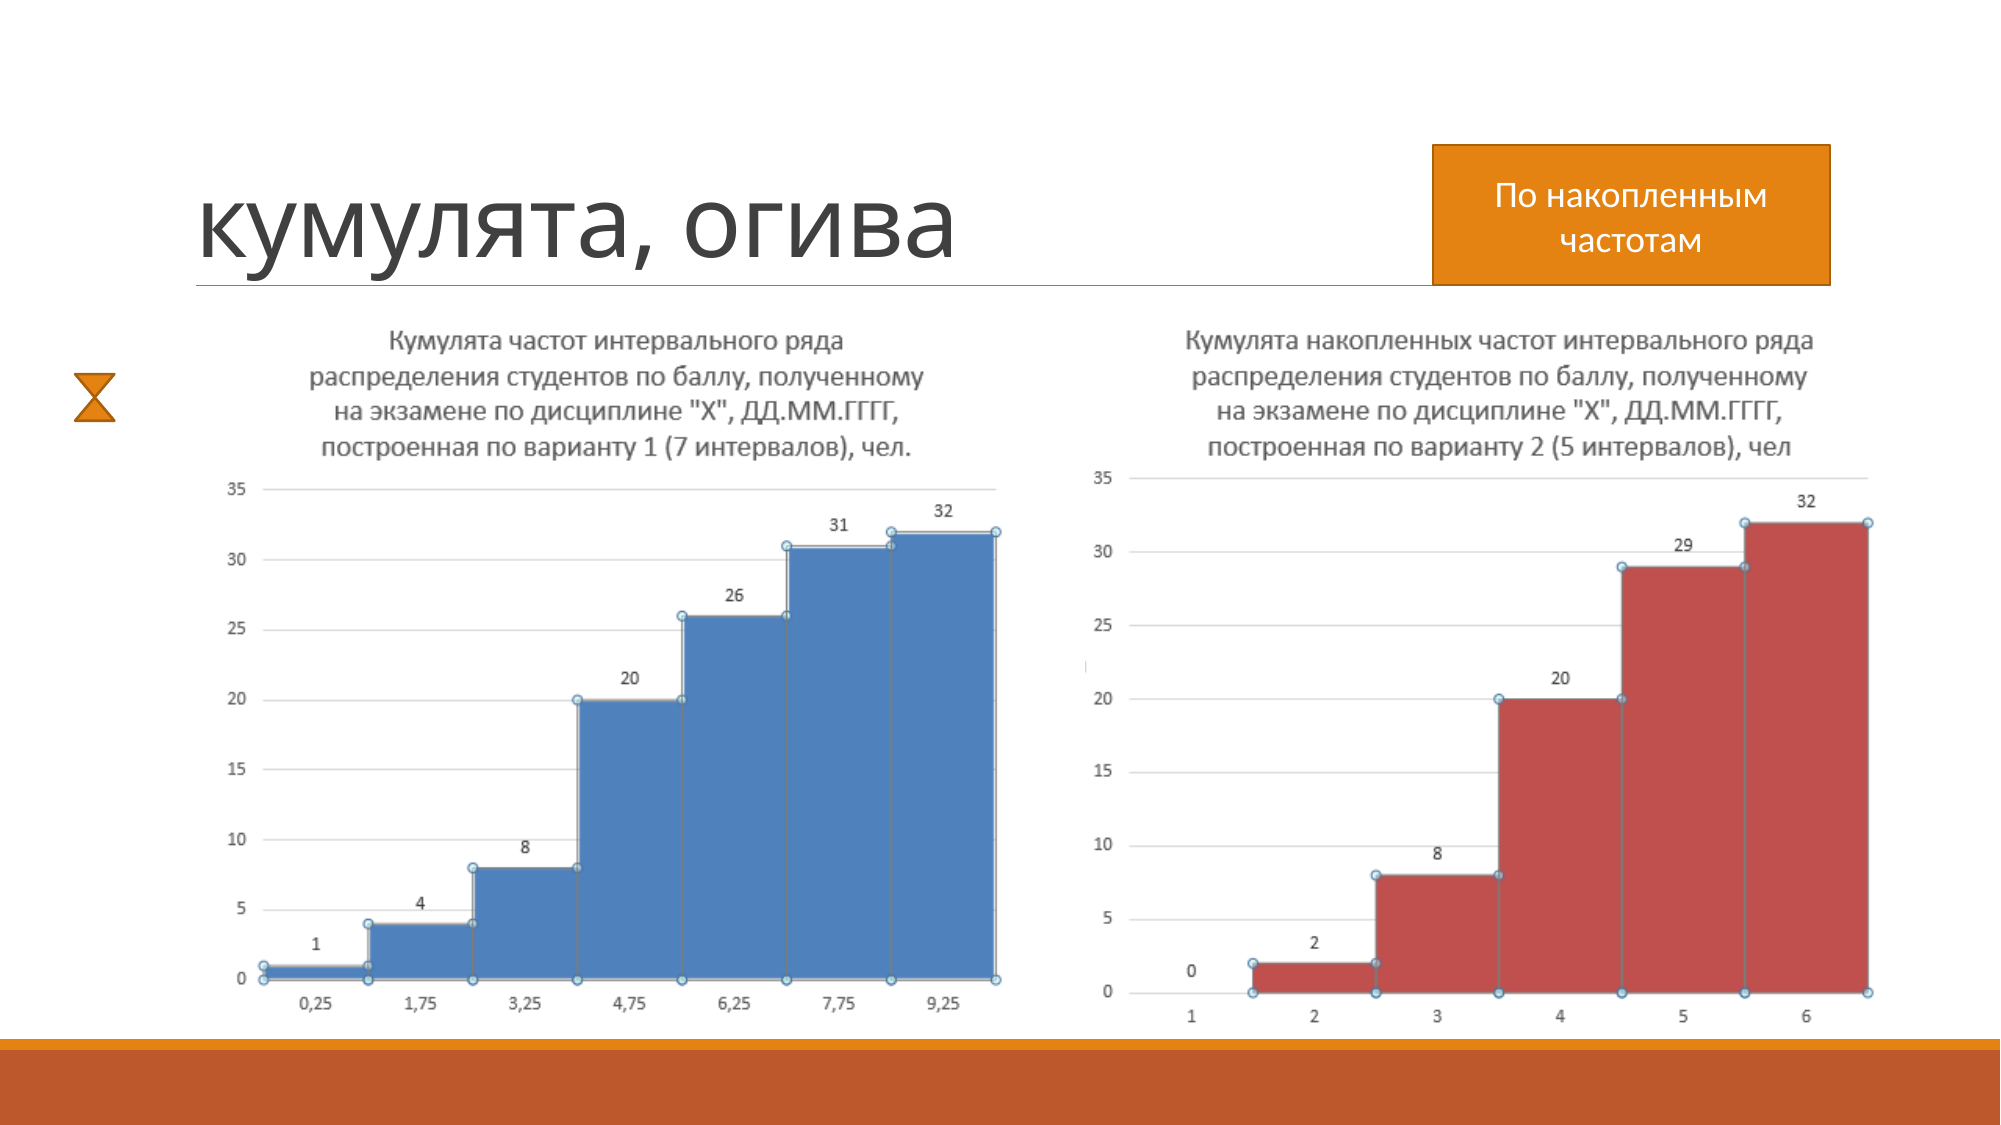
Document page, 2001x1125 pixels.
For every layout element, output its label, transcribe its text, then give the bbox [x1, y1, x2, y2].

title кумулята, огива [180, 47, 1830, 285]
text_box [73, 372, 116, 423]
picture [1085, 301, 1888, 1033]
text_box По накопленным частотам [1432, 144, 1831, 286]
picture [224, 317, 1006, 1017]
